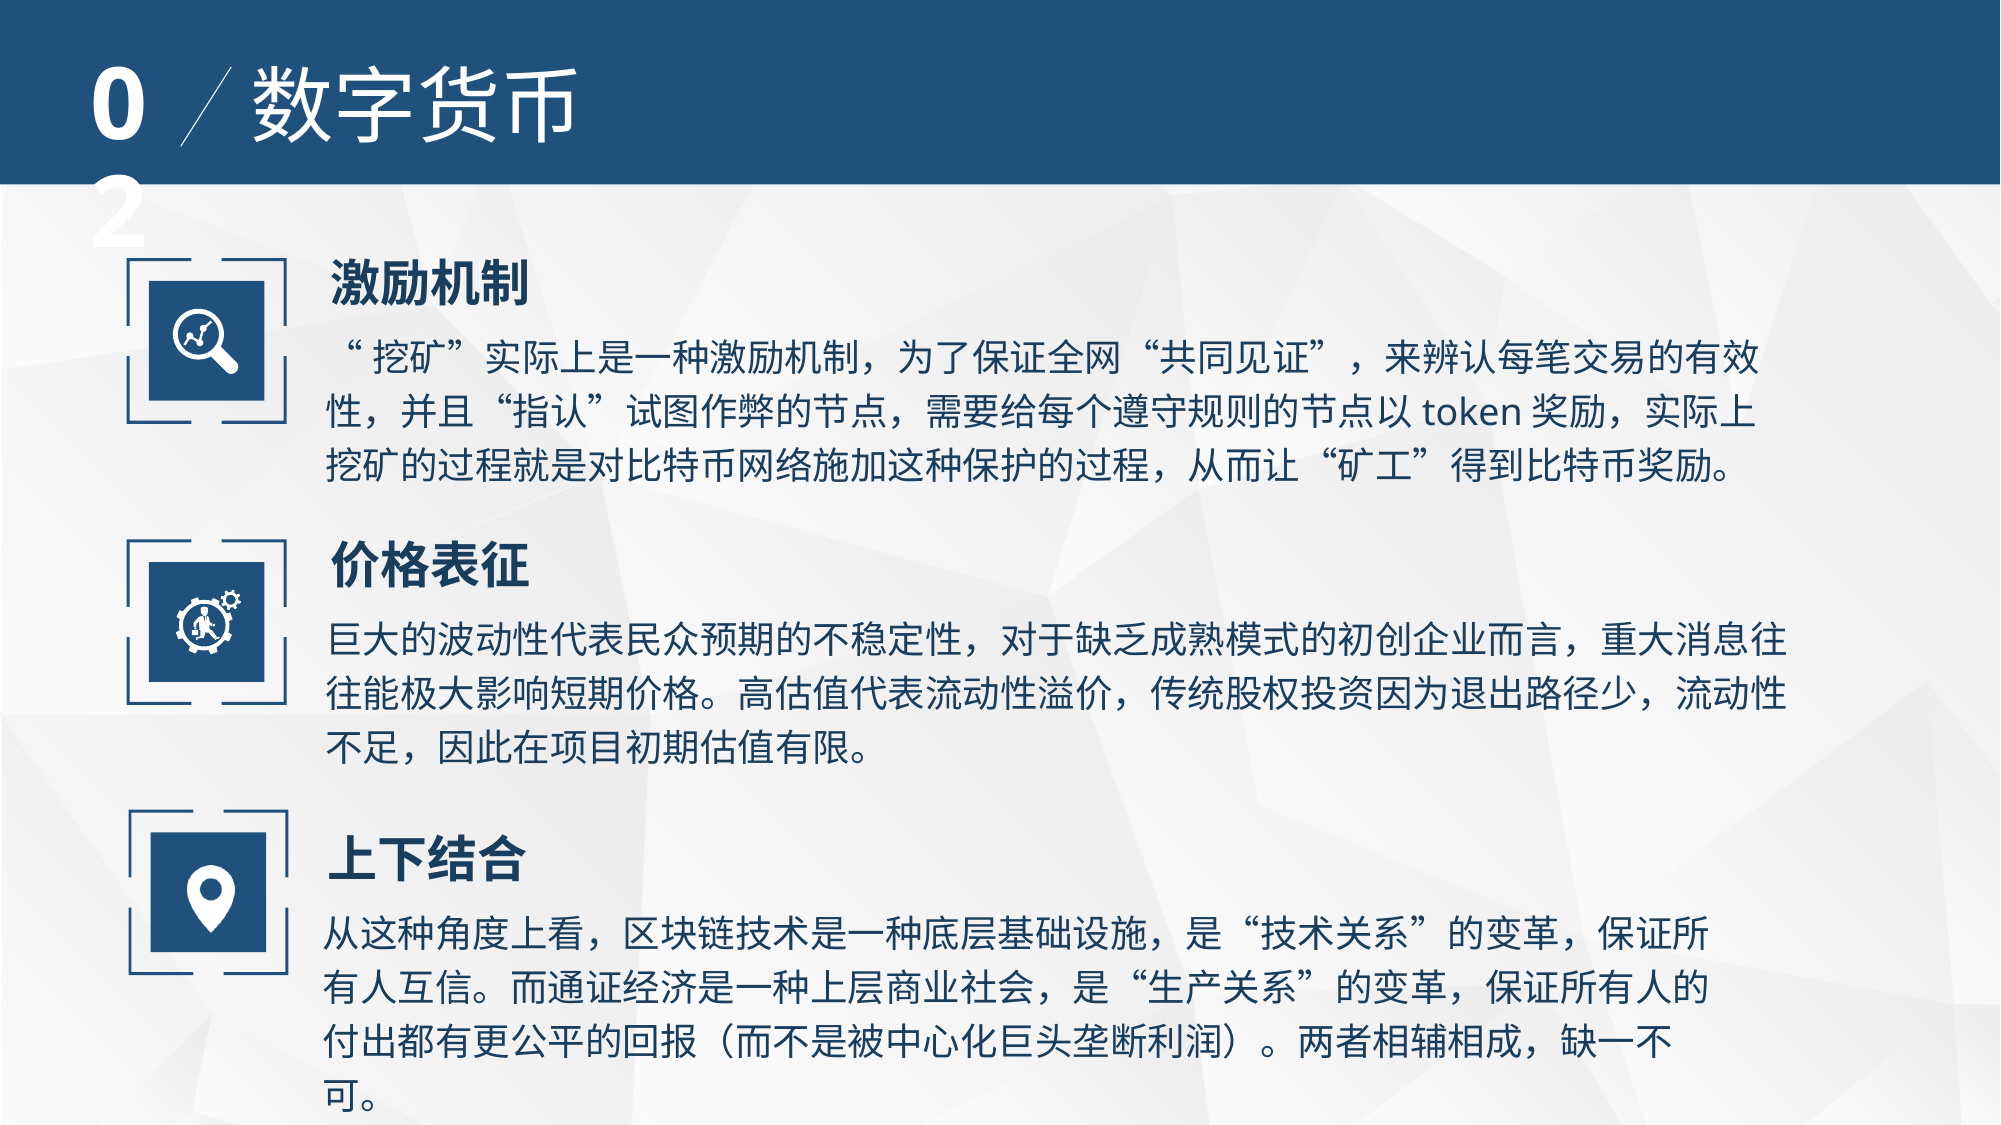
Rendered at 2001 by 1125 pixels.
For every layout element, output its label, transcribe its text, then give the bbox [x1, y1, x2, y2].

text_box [128, 809, 289, 976]
text_box 从这种角度上看，区块链技术是一种底层基础设施，是“技术关系”的变革，保证所有人互信。而通证经济是一种上层商业社会，是“生产关系”的变革，保证所有人的付出都有更公平的回报（而不是被中心化巨头垄断利润）。两者相辅相成，缺一不可。 [308, 893, 1750, 1125]
list 数字货币 [235, 57, 989, 139]
text_box [221, 257, 288, 327]
text_box 激励机制 [316, 243, 1697, 317]
list 02 [75, 45, 218, 212]
text_box [126, 257, 192, 327]
picture [0, 0, 2001, 1125]
text_box [148, 280, 265, 402]
text_box 上下结合 [313, 819, 1862, 895]
text_box [172, 308, 239, 374]
text_box 价格表征 [315, 525, 1865, 601]
text_box “挖矿”实际上是一种激励机制，为了保证全网“共同见证”，来辨认每笔交易的有效性，并且“指认”试图作弊的节点，需要给每个遵守规则的节点以token奖励，实际上挖矿的过程就是对比特币网络施加这种保护的过程，从而让“矿工”得到比特币奖励。 [310, 317, 1806, 495]
text_box 巨大的波动性代表民众预期的不稳定性，对于缺乏成熟模式的初创企业而言，重大消息往往能极大影响短期价格。高估值代表流动性溢价，传统股权投资因为退出路径少，流动性不足，因此在项目初期估值有限。 [310, 599, 1806, 777]
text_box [126, 539, 287, 705]
text_box [126, 355, 192, 425]
text_box [221, 355, 288, 425]
